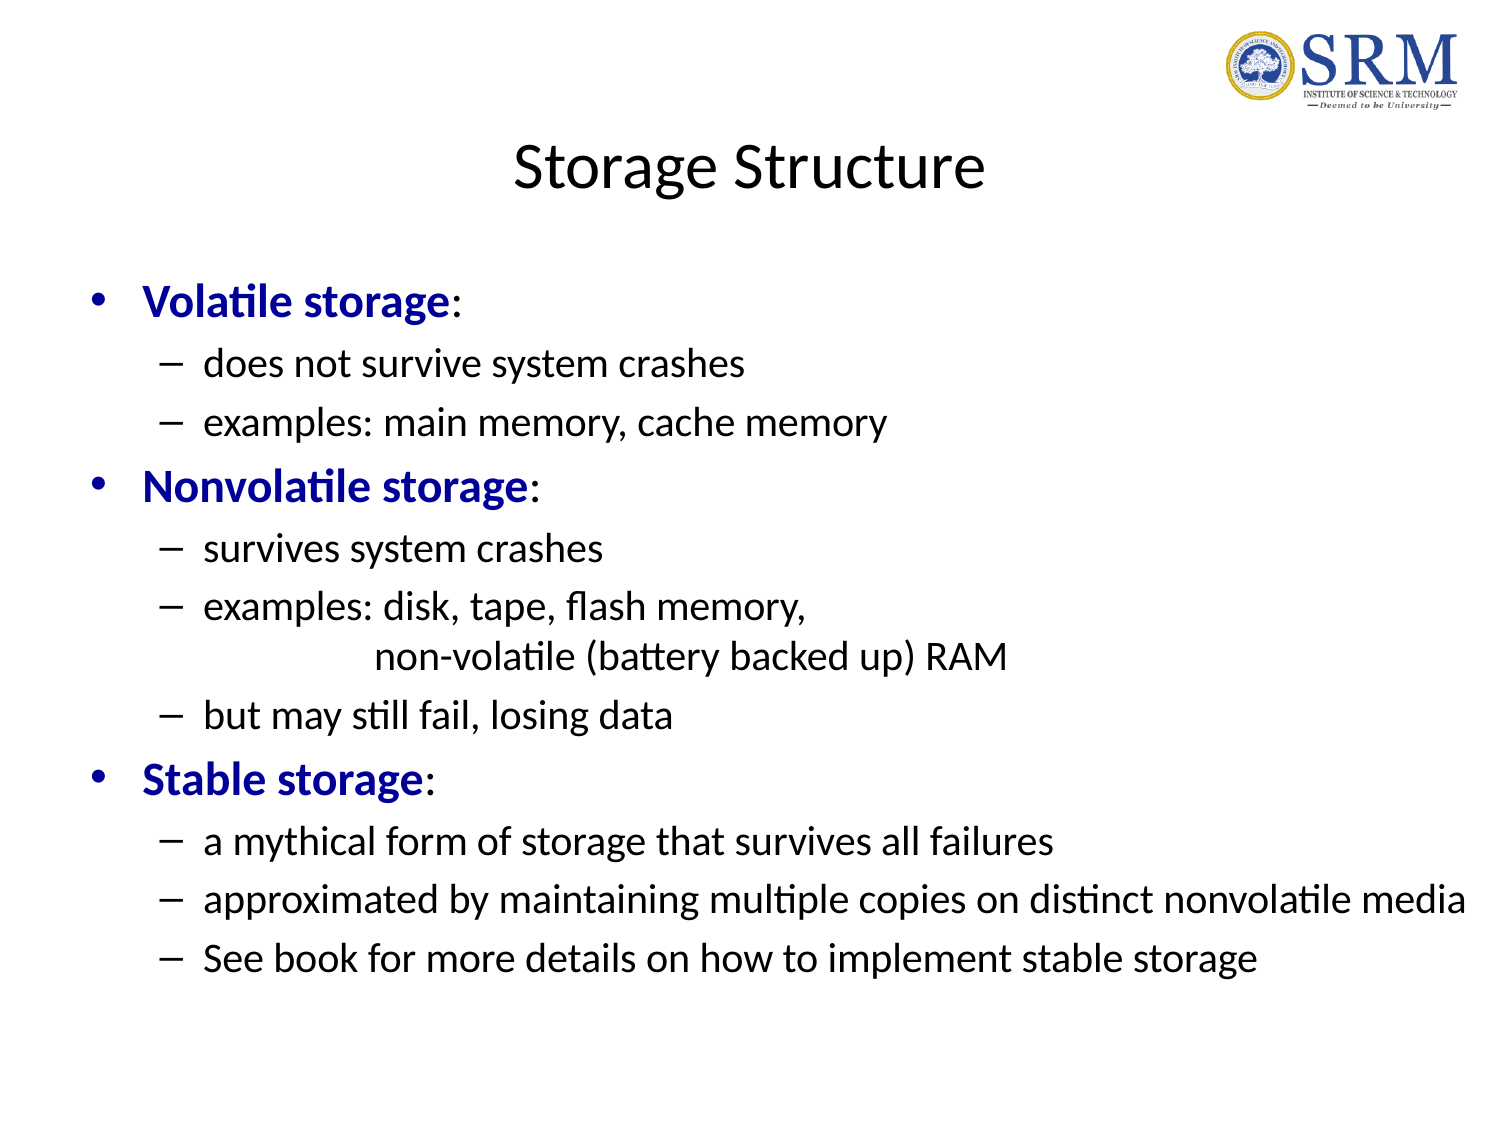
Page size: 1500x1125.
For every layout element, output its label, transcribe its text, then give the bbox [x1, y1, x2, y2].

picture [1222, 25, 1461, 114]
title Storage Structure [75, 67, 1425, 256]
list Volatile storage: does not survive system crashes examples: main memory, cache memory Nonvolatile storage: survives system crashes examples: disk, tape, flash memory, non-volatile (battery backed up) RAM but may still fail, losing data Stable storage: a mythical form of storage that survives all failures approximated by maintaining multiple copies on distinct nonvolatile media See book for more details on how to implement stable storage [75, 262, 1500, 1005]
